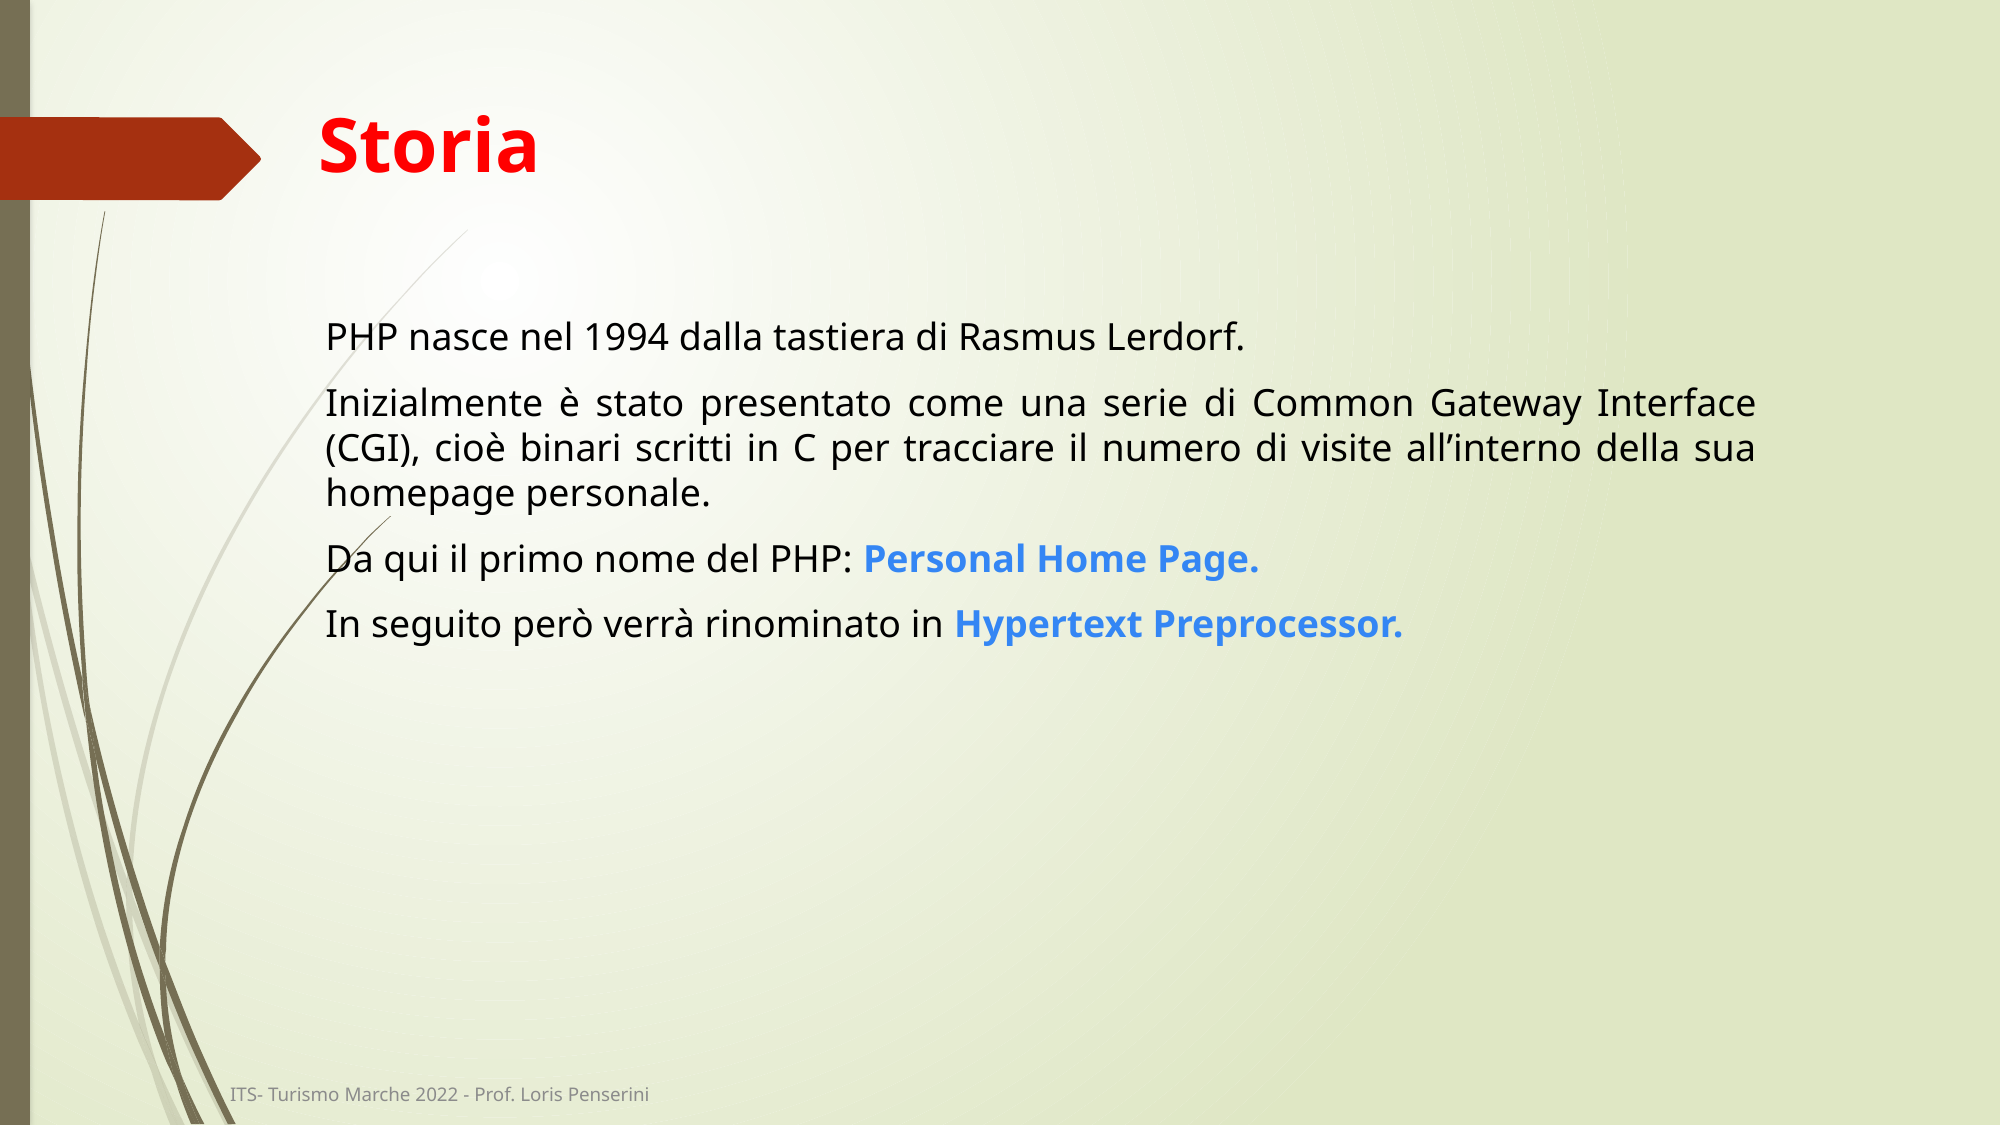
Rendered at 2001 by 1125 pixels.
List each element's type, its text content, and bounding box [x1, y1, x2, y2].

title Storia [310, 66, 1814, 219]
footer ITS- Turismo Marche 2022 - Prof. Loris Penserini [215, 1065, 1466, 1125]
list PHP nasce nel 1994 dalla tastiera di Rasmus Lerdorf. Inizialmente è stato presentato come una serie di Common Gateway Interface (CGI), cioè binari scritti in C per tracciare il numero di visite all’interno della sua homepage personale. Da qui il primo nome del PHP: Personal Home Page. In seguito però verrà rinominato in Hypertext Preprocessor. [310, 305, 1773, 925]
